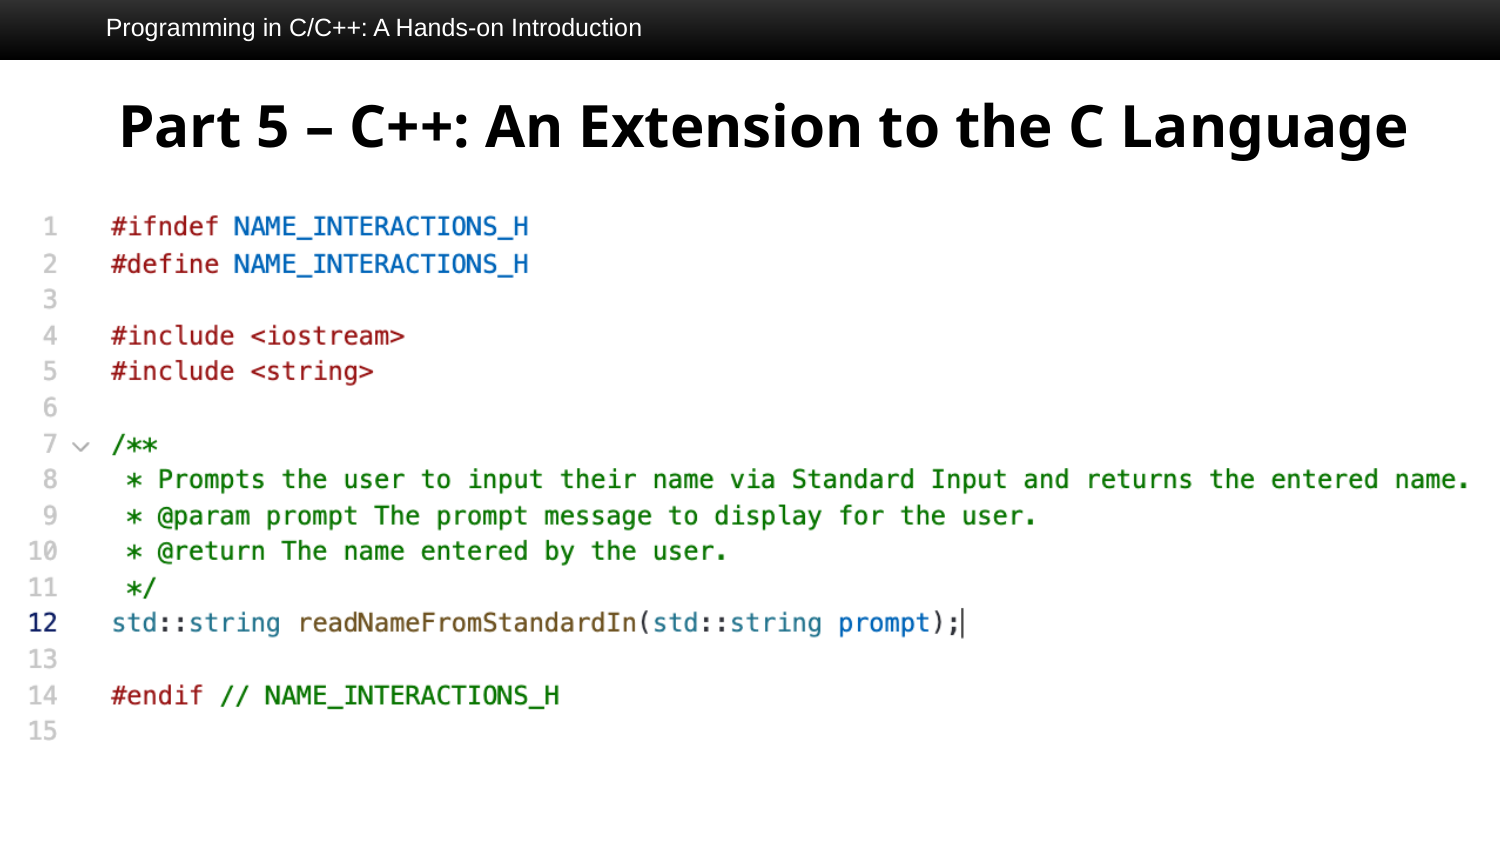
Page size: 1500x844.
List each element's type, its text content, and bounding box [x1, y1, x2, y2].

picture [2, 179, 1498, 788]
title Part 5 – C++: An Extension to the C Language [103, 59, 1459, 179]
text_box Programming in C/C++: A Hands-on Introduction [91, 4, 929, 55]
